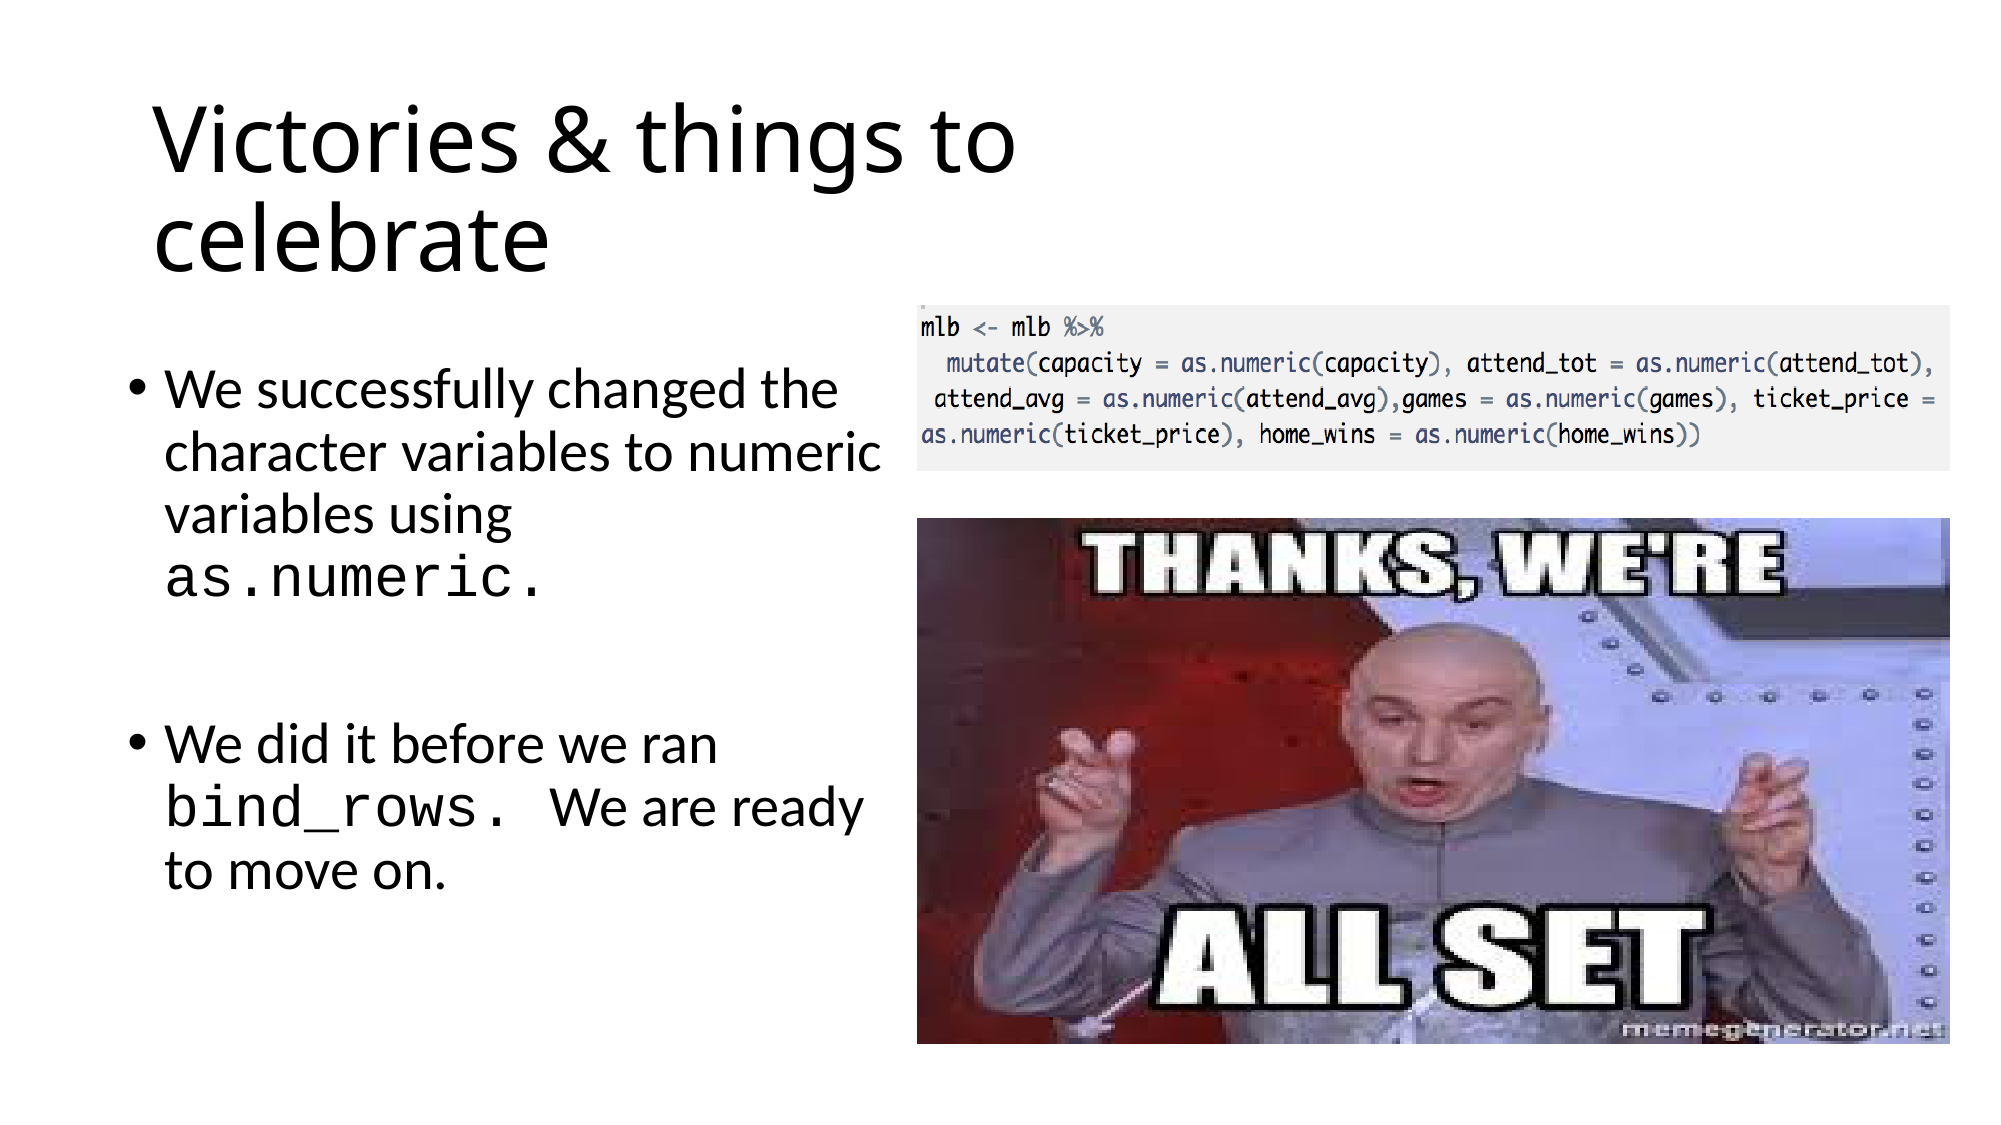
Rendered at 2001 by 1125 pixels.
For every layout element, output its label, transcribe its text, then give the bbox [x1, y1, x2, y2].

picture [917, 518, 1950, 1044]
picture [917, 305, 1950, 471]
title Victories & things to celebrate [138, 81, 1398, 303]
list We successfully changed the character variables to numeric variables using as.numeric. We did it before we ran bind_rows. We are ready to move on. [112, 350, 918, 1002]
